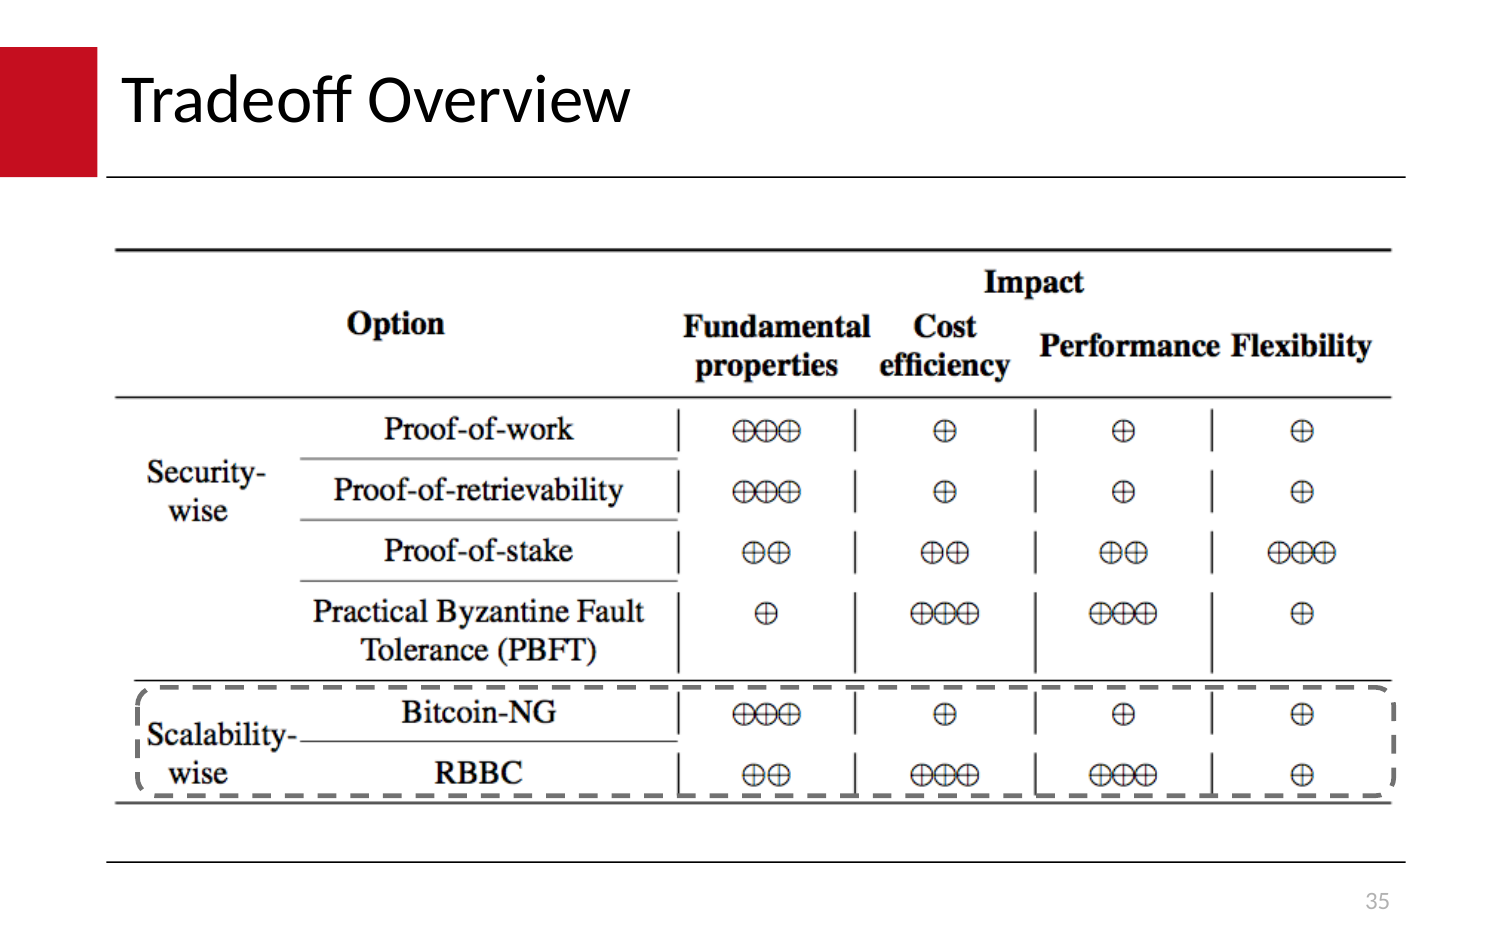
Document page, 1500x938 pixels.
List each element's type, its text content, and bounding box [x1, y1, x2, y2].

slide_number 35 [1101, 880, 1406, 918]
title Tradeoff Overview [106, 47, 1406, 154]
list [106, 241, 1406, 815]
